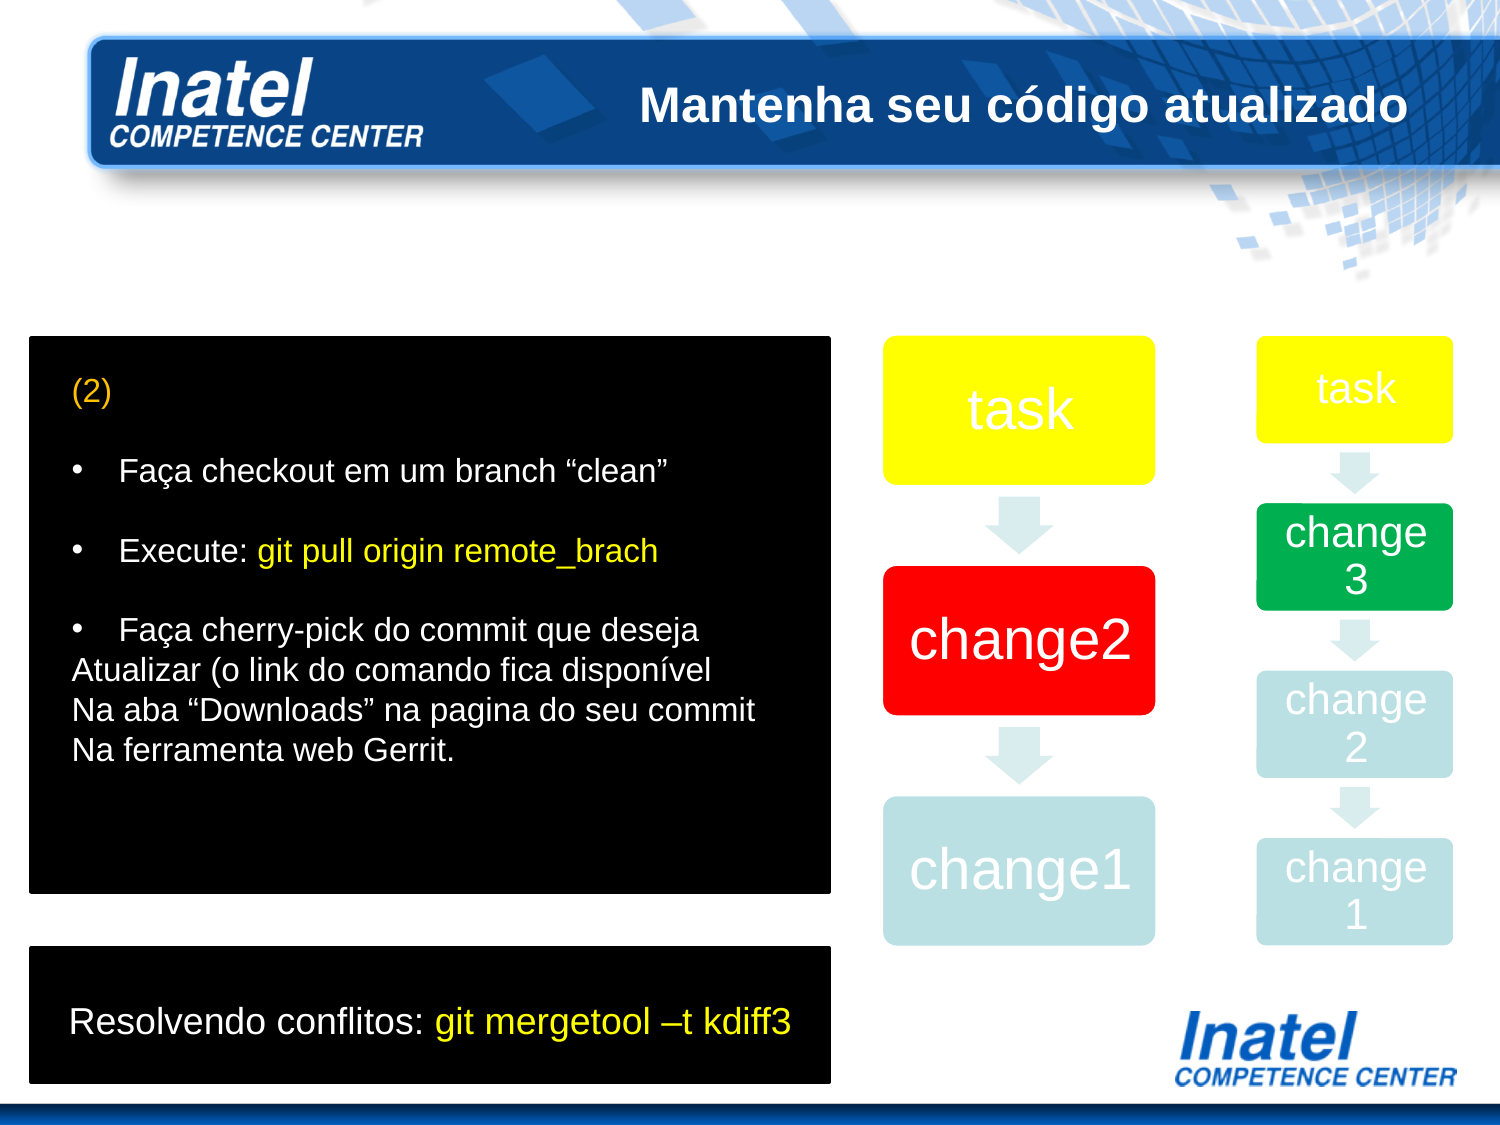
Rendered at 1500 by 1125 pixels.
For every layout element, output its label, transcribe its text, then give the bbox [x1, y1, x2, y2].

text_box Resolvendo conflitos: git mergetool –t kdiff3 [31, 987, 807, 1050]
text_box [560, 333, 894, 948]
text_box [29, 946, 831, 1084]
text_box (2) Faça checkout em um branch “clean” Execute: git pull origin remote_brach Faça cherry-pick do commit que deseja Atualizar (o link do comando fica disponível Na aba “Downloads” na pagina do seu commit Na ferramenta web Gerrit. [56, 361, 555, 776]
picture [0, 0, 1500, 1125]
title Mantenha seu código atualizado [520, 45, 1425, 161]
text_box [896, 333, 1500, 948]
text_box [29, 336, 556, 894]
